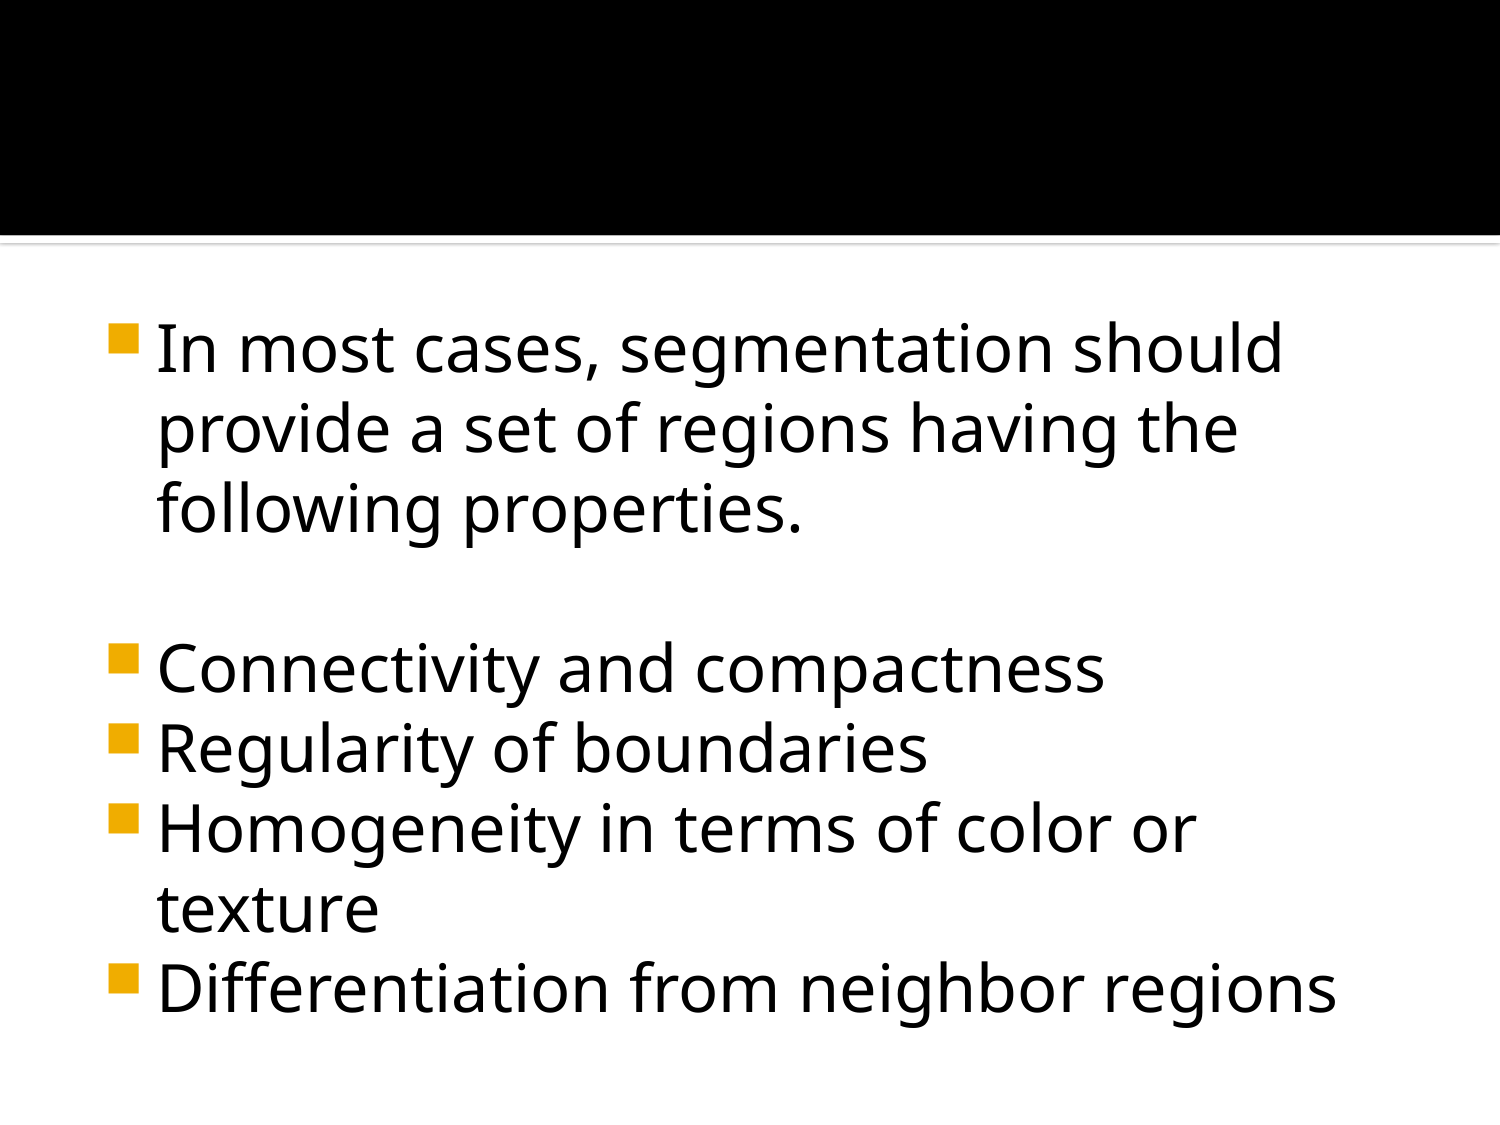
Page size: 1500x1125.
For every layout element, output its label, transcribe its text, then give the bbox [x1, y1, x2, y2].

list In most cases, segmentation should provide a set of regions having the following properties. Connectivity and compactness Regularity of boundaries Homogeneity in terms of color or texture Differentiation from neighbor regions [75, 291, 1425, 1050]
